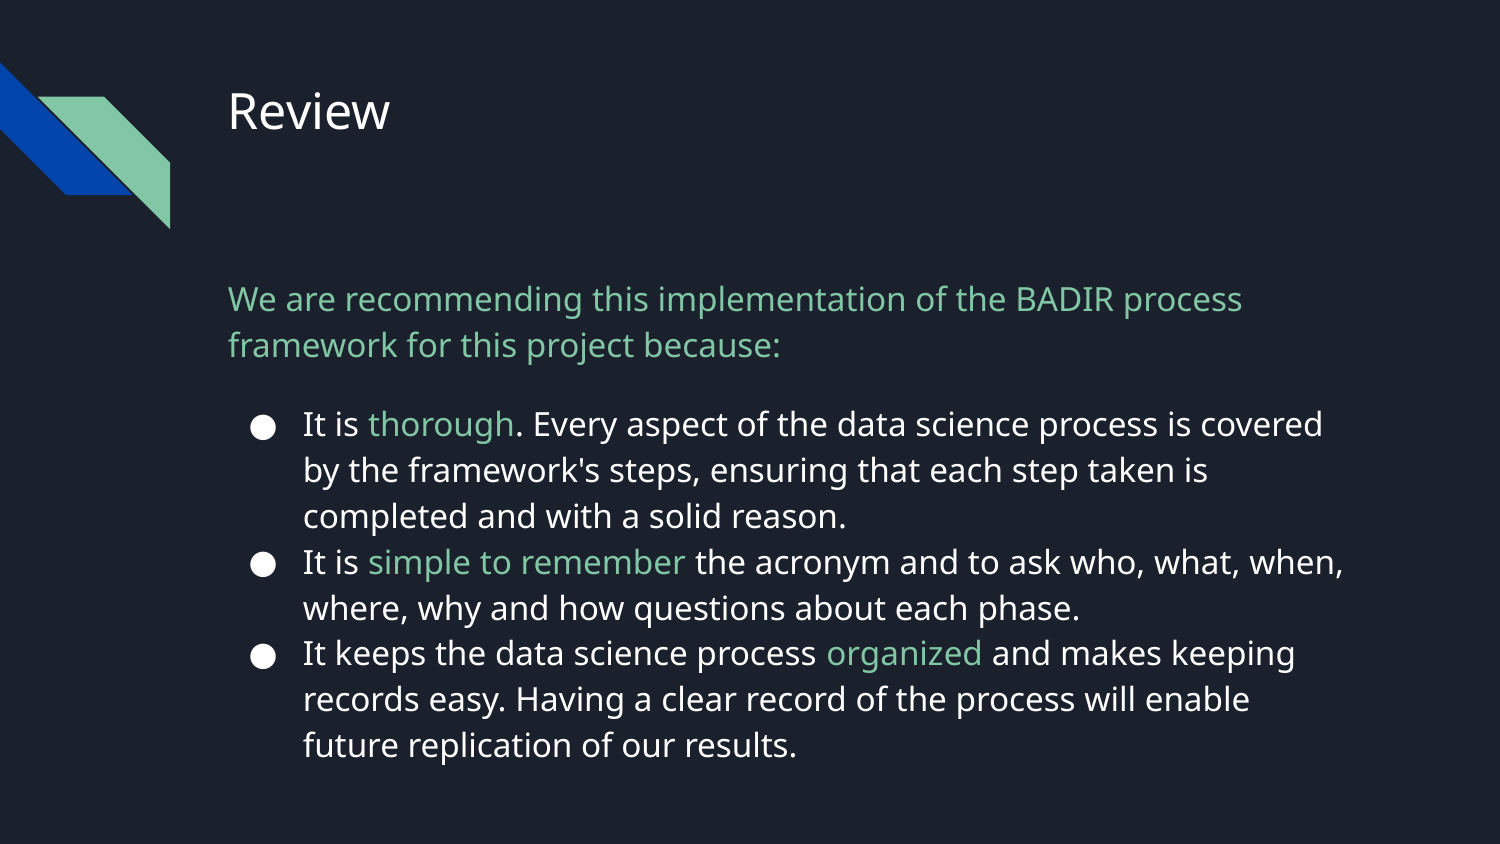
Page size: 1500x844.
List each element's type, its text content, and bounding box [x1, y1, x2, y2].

list We are recommending this implementation of the BADIR process framework for this project because: It is thorough. Every aspect of the data science process is covered by the framework's steps, ensuring that each step taken is completed and with a solid reason. It is simple to remember the acronym and to ask who, what, when, where, why and how questions about each phase. It keeps the data science process organized and makes keeping records easy. Having a clear record of the process will enable future replication of our results. [212, 257, 1368, 735]
title Review [212, 64, 1368, 215]
